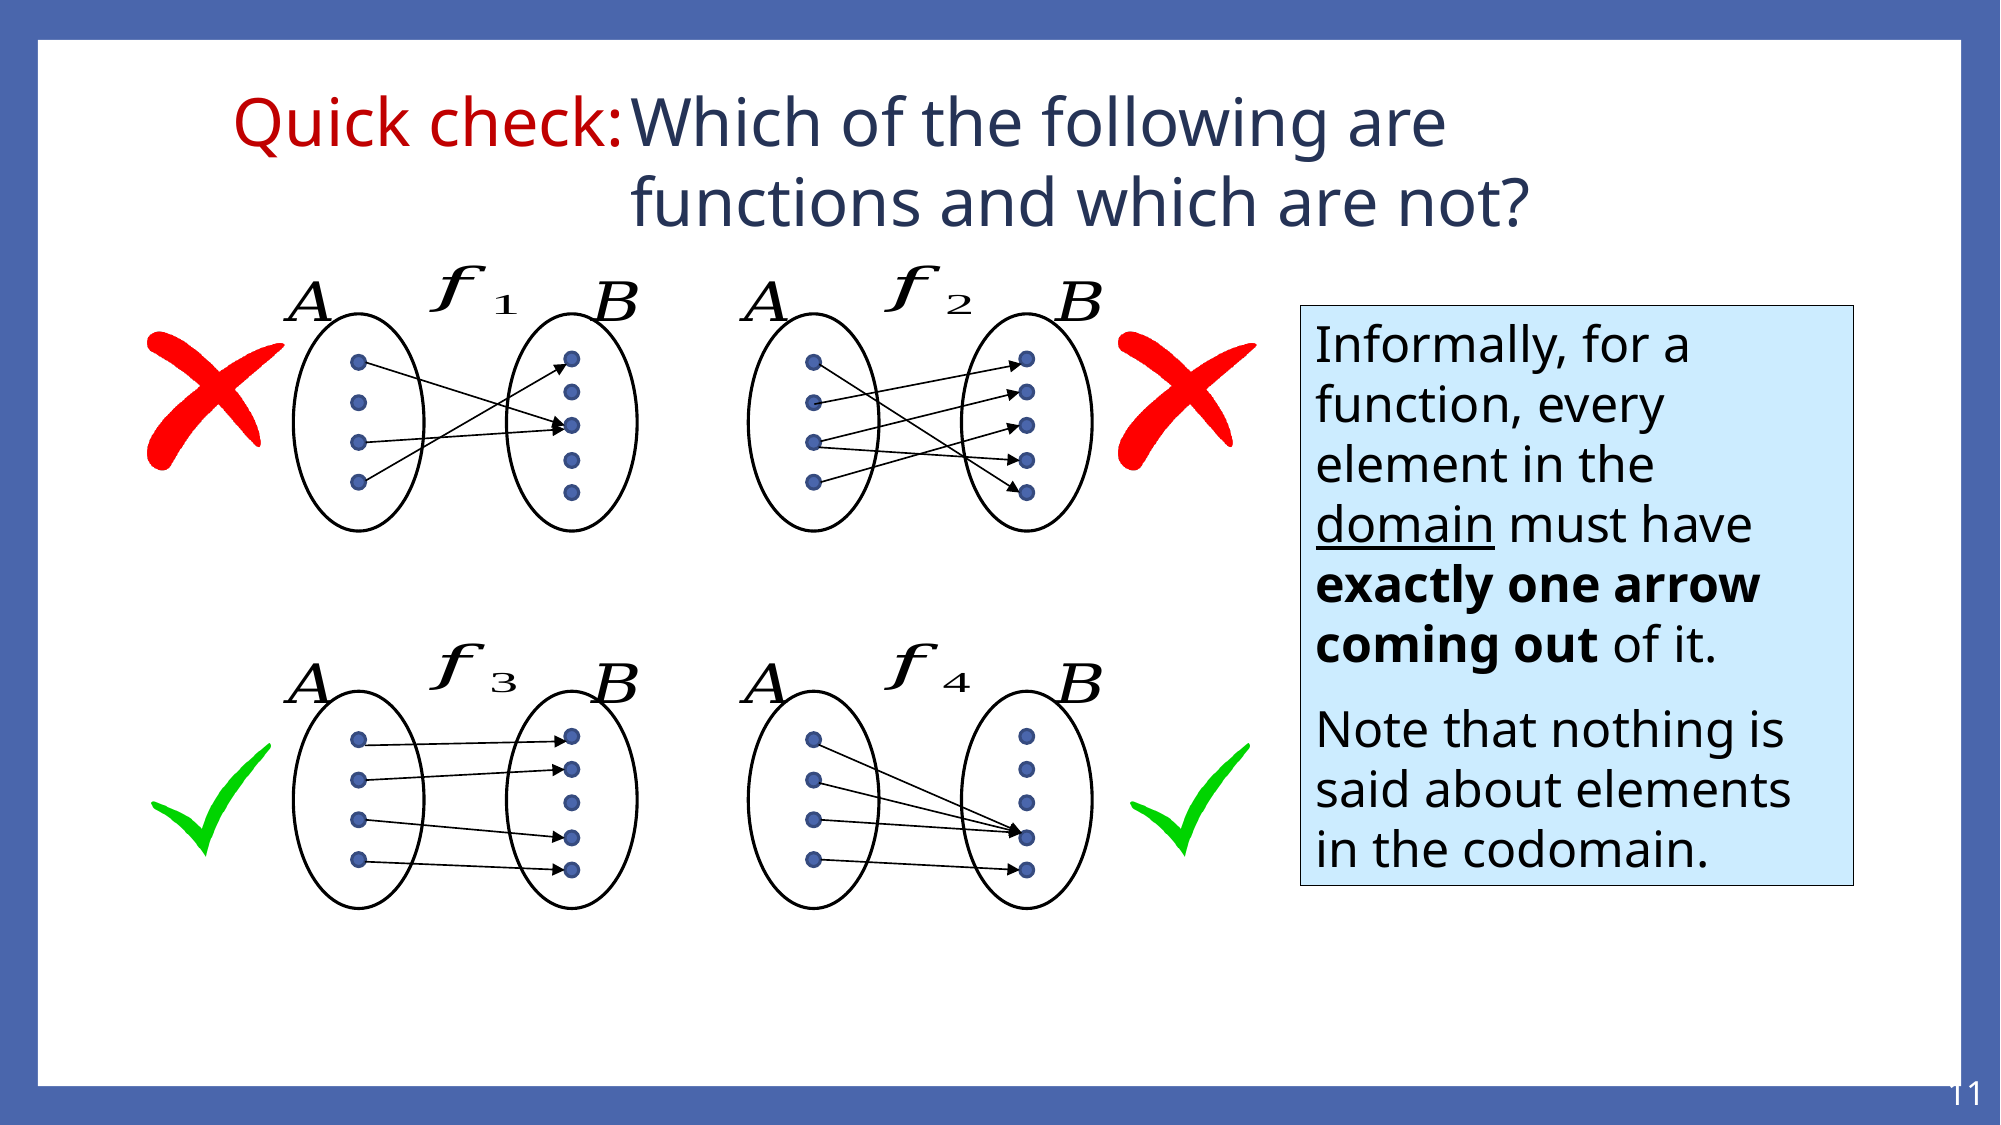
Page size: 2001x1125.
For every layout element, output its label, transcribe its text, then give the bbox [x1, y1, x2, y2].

picture [1110, 321, 1264, 475]
picture [151, 742, 271, 857]
slide_number 11 [1720, 1065, 2000, 1125]
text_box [736, 637, 1108, 909]
text_box Quick check: Which of the following are functions and which are not? [217, 72, 1734, 248]
picture [138, 321, 279, 475]
picture [1130, 742, 1250, 857]
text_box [279, 637, 644, 909]
text_box Informally, for a function, every element in the domain must have exactly one arrow coming out of it. Note that nothing is said about elements in the codomain. [1300, 305, 1854, 886]
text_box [279, 260, 644, 532]
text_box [736, 260, 1108, 532]
